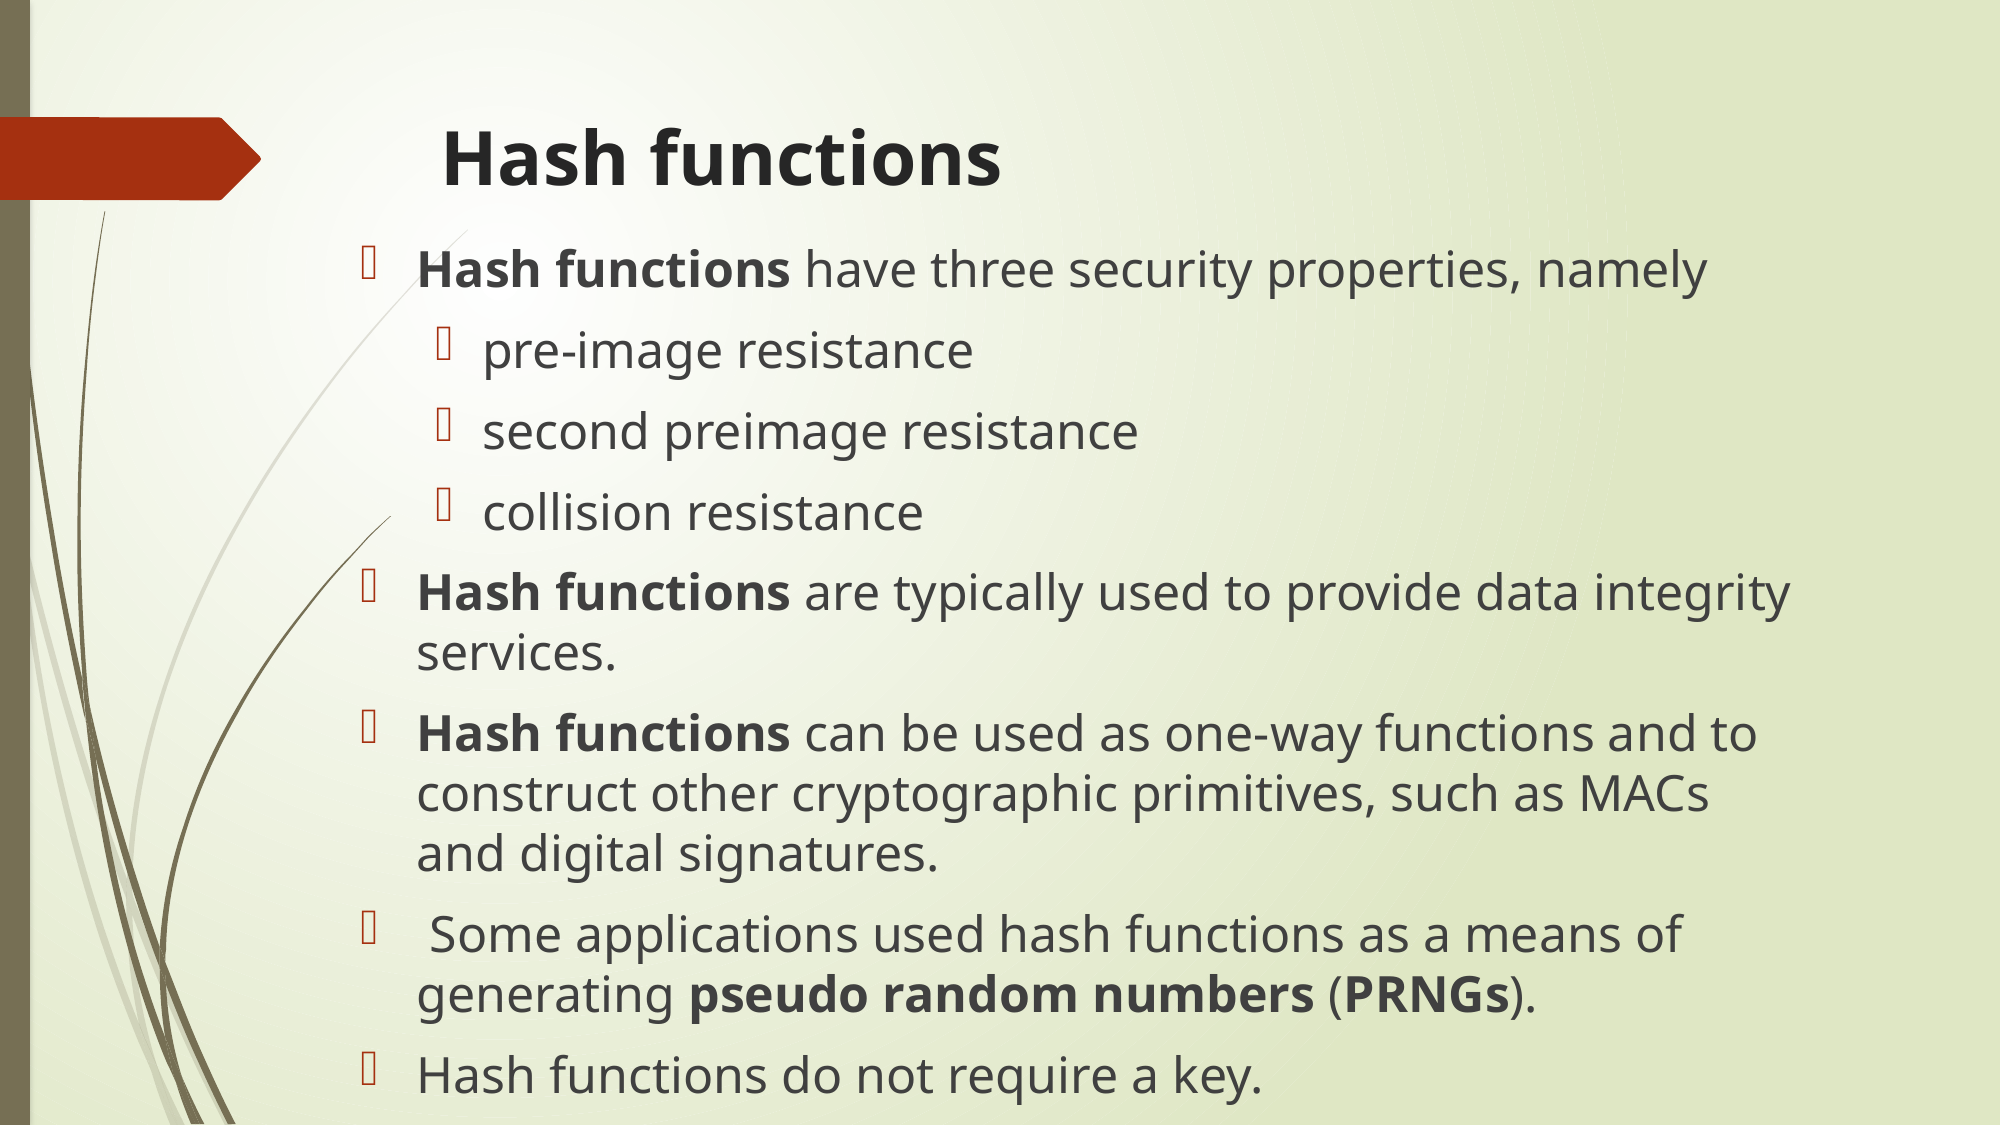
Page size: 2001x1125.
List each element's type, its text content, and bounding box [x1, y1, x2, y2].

title Hash functions [425, 102, 1888, 313]
list Hash functions have three security properties, namely pre-image resistance second preimage resistance collision resistance Hash functions are typically used to provide data integrity services. Hash functions can be used as one-way functions and to construct other cryptographic primitives, such as MACs and digital signatures. Some applications used hash functions as a means of generating pseudo random numbers (PRNGs). Hash functions do not require a key. [345, 230, 1808, 850]
